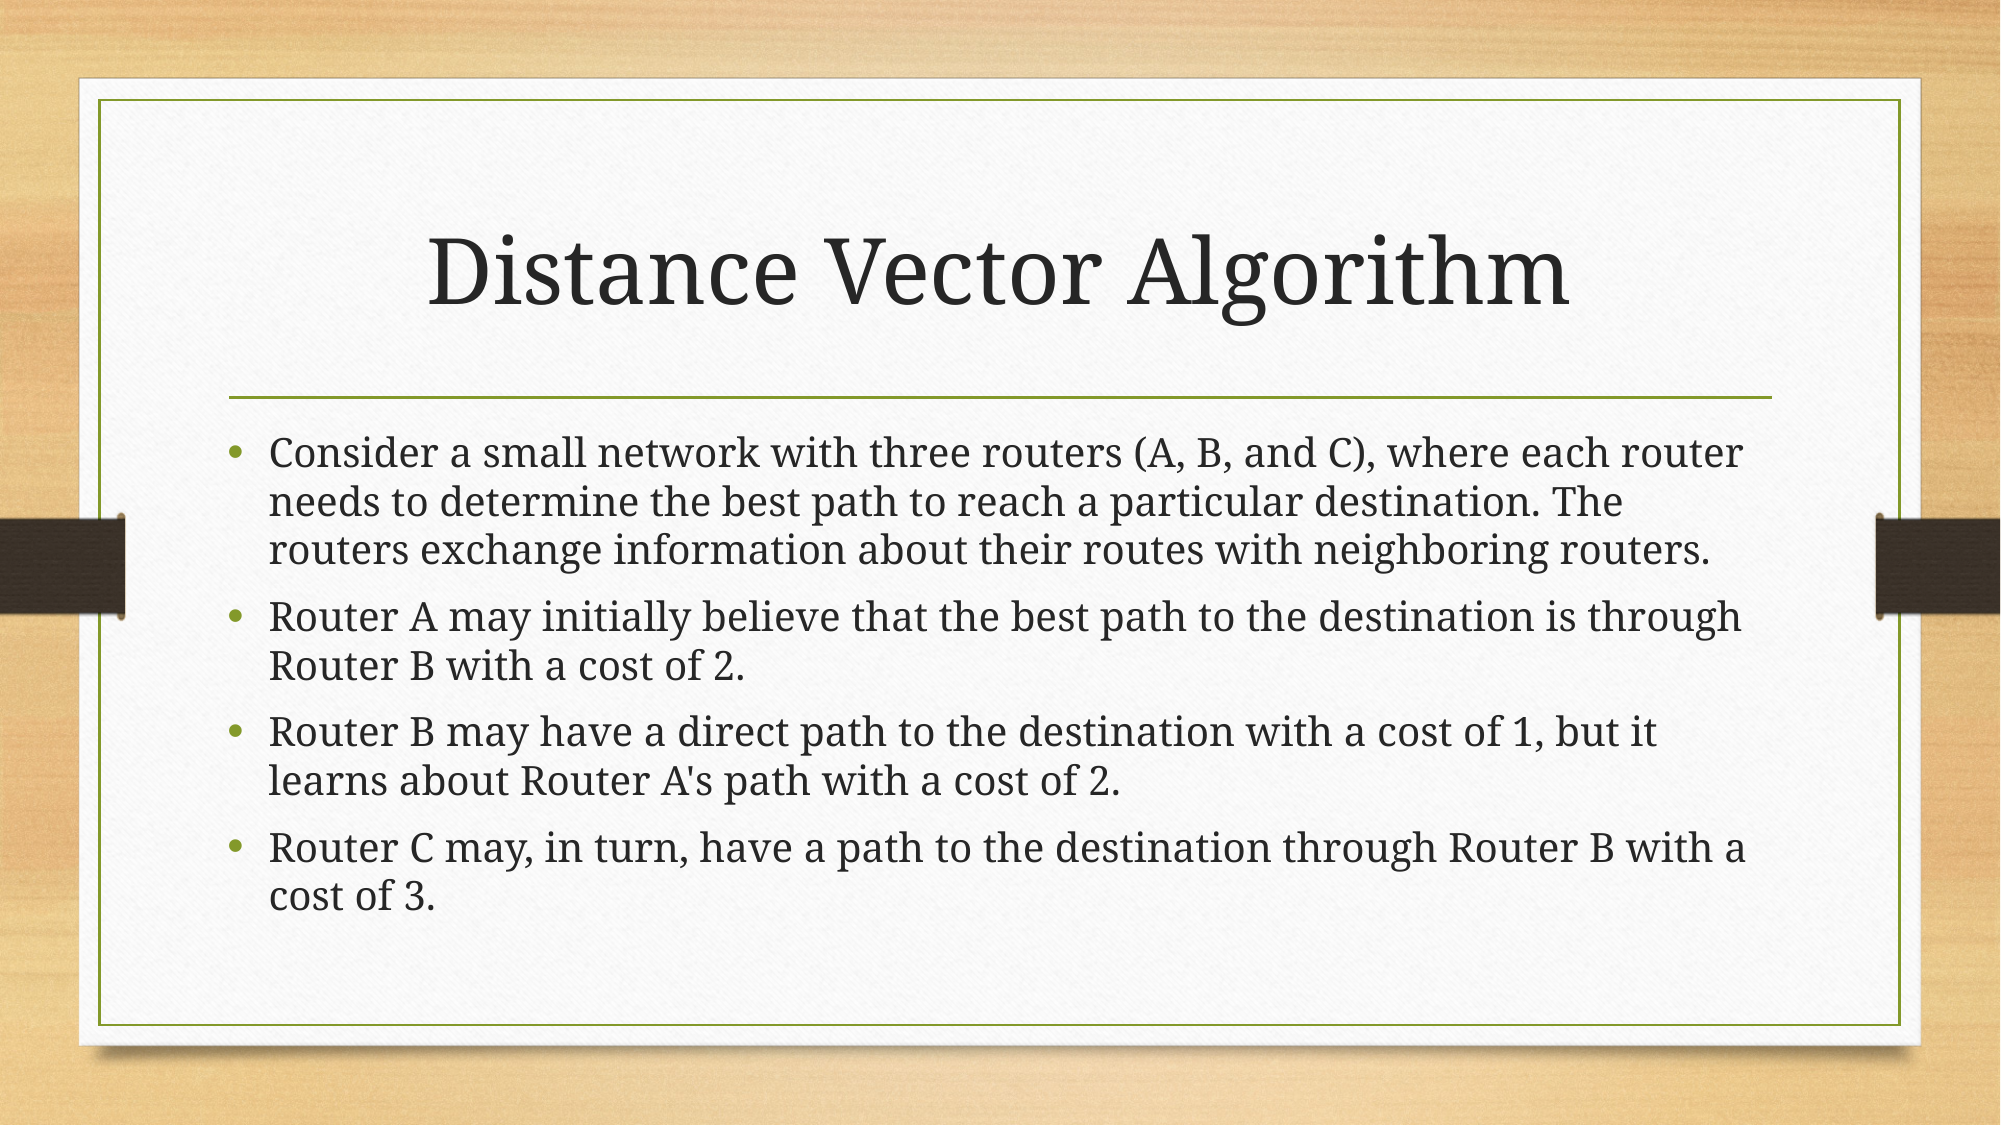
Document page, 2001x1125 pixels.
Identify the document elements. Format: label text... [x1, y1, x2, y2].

title Distance Vector Algorithm [212, 161, 1788, 375]
list Consider a small network with three routers (A, B, and C), where each router needs to determine the best path to reach a particular destination. The routers exchange information about their routes with neighboring routers. Router A may initially believe that the best path to the destination is through Router B with a cost of 2. Router B may have a direct path to the destination with a cost of 1, but it learns about Router A's path with a cost of 2. Router C may, in turn, have a path to the destination through Router B with a cost of 3. [212, 419, 1788, 964]
picture [0, 0, 2001, 1125]
